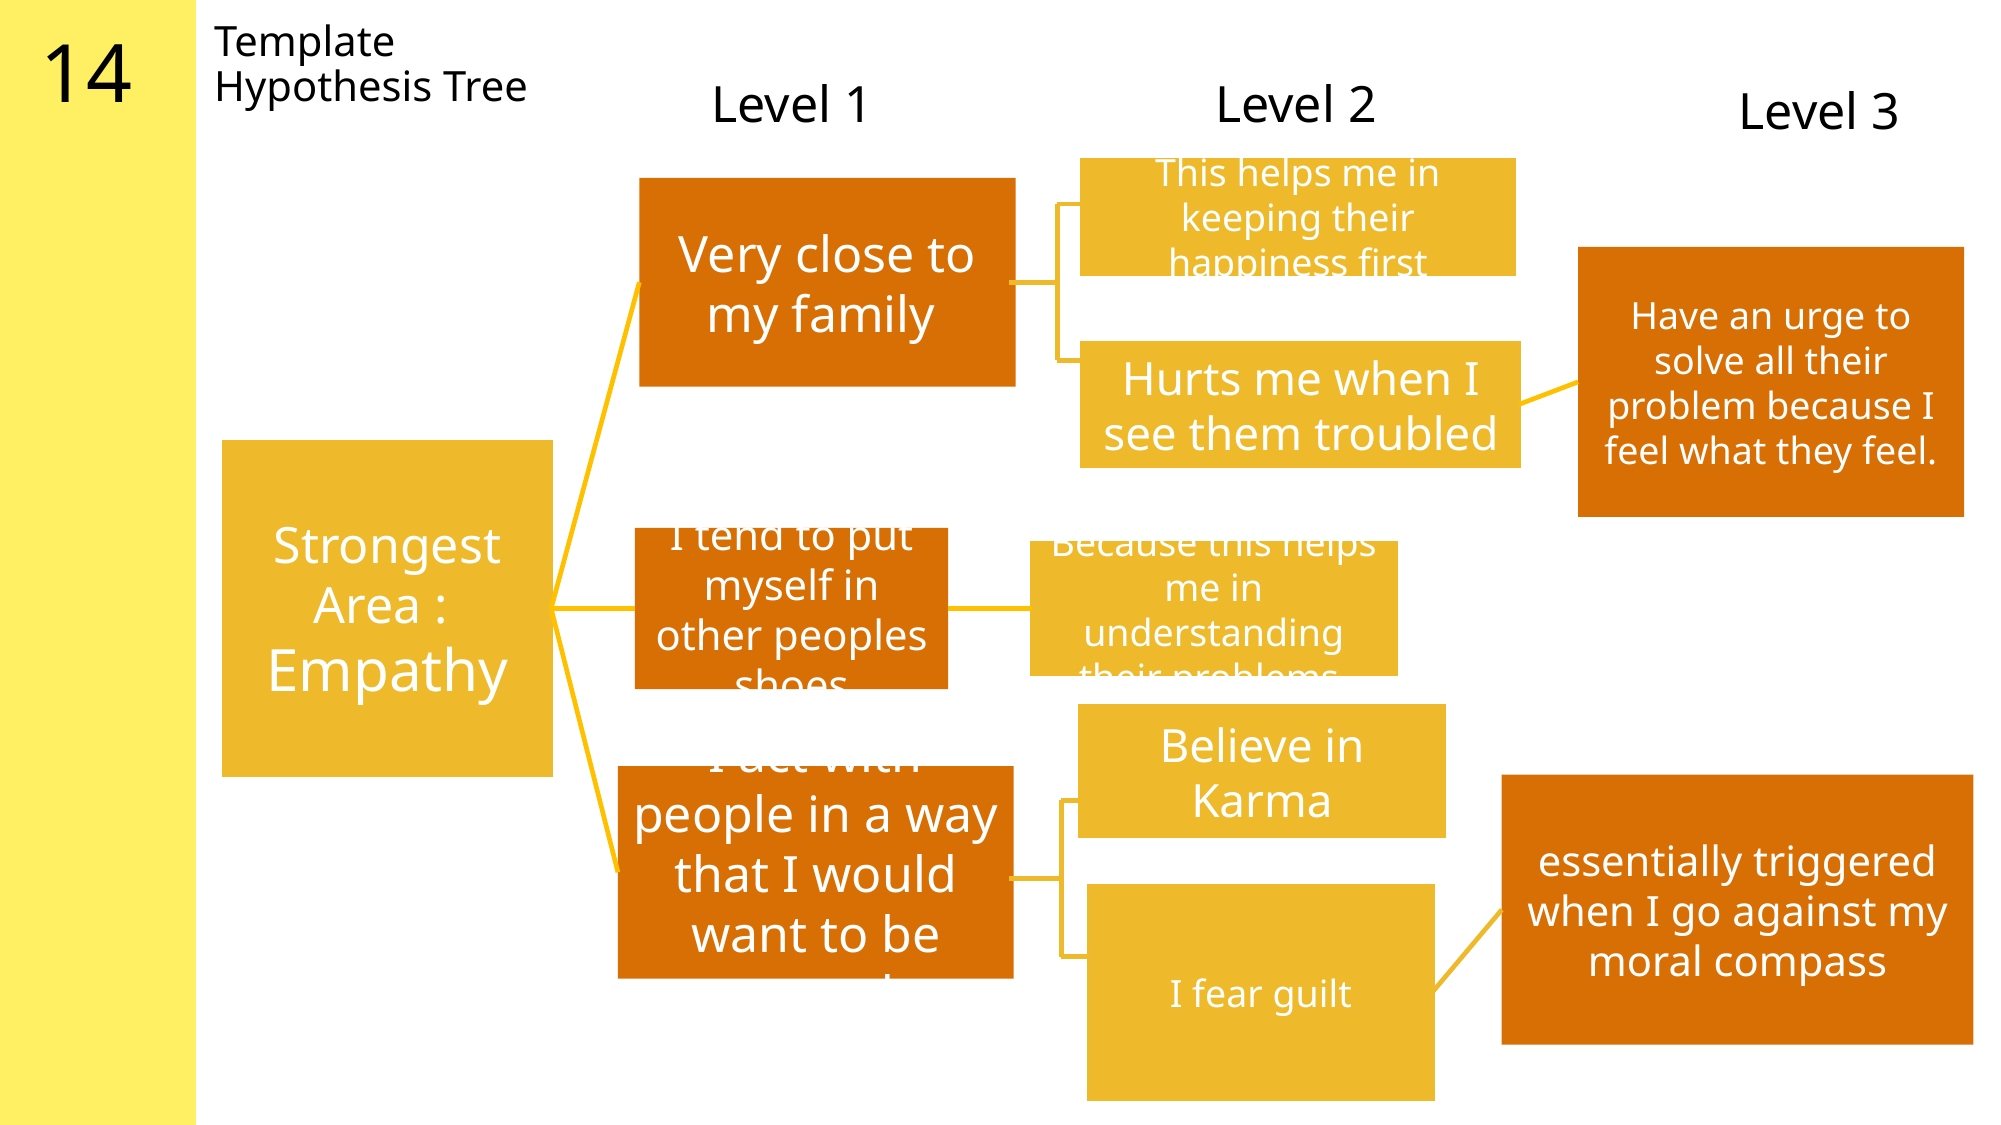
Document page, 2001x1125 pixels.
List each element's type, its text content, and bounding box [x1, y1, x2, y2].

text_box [1519, 381, 1579, 405]
text_box Level 2 [1200, 64, 1397, 140]
text_box Believe in Karma [1079, 705, 1445, 837]
text_box 14 [20, 2, 161, 111]
text_box essentially triggered when I go against my moral compass [1501, 774, 1974, 1046]
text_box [1008, 204, 1108, 361]
text_box Hurts me when I see them troubled [1082, 342, 1520, 467]
text_box I tend to put myself in other peoples shoes [634, 527, 949, 690]
text_box This helps me in keeping their happiness first [1082, 159, 1514, 275]
title Template Hypothesis Tree [199, 24, 1647, 107]
text_box I act with people in a way that I would want to be treated. [617, 765, 1015, 980]
text_box Because this helps me in understanding their problems [1031, 543, 1397, 674]
text_box [0, 0, 196, 1125]
text_box Level 3 [1723, 72, 1920, 147]
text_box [1008, 800, 1113, 957]
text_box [1432, 909, 1502, 993]
text_box Very close to my family [638, 177, 1017, 388]
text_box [551, 608, 618, 873]
text_box Level 1 [696, 64, 893, 140]
text_box Have an urge to solve all their problem because I feel what they feel. [1577, 246, 1965, 518]
text_box I fear guilt [1089, 885, 1433, 1100]
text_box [551, 282, 640, 609]
text_box Strongest Area : Empathy [223, 441, 551, 776]
